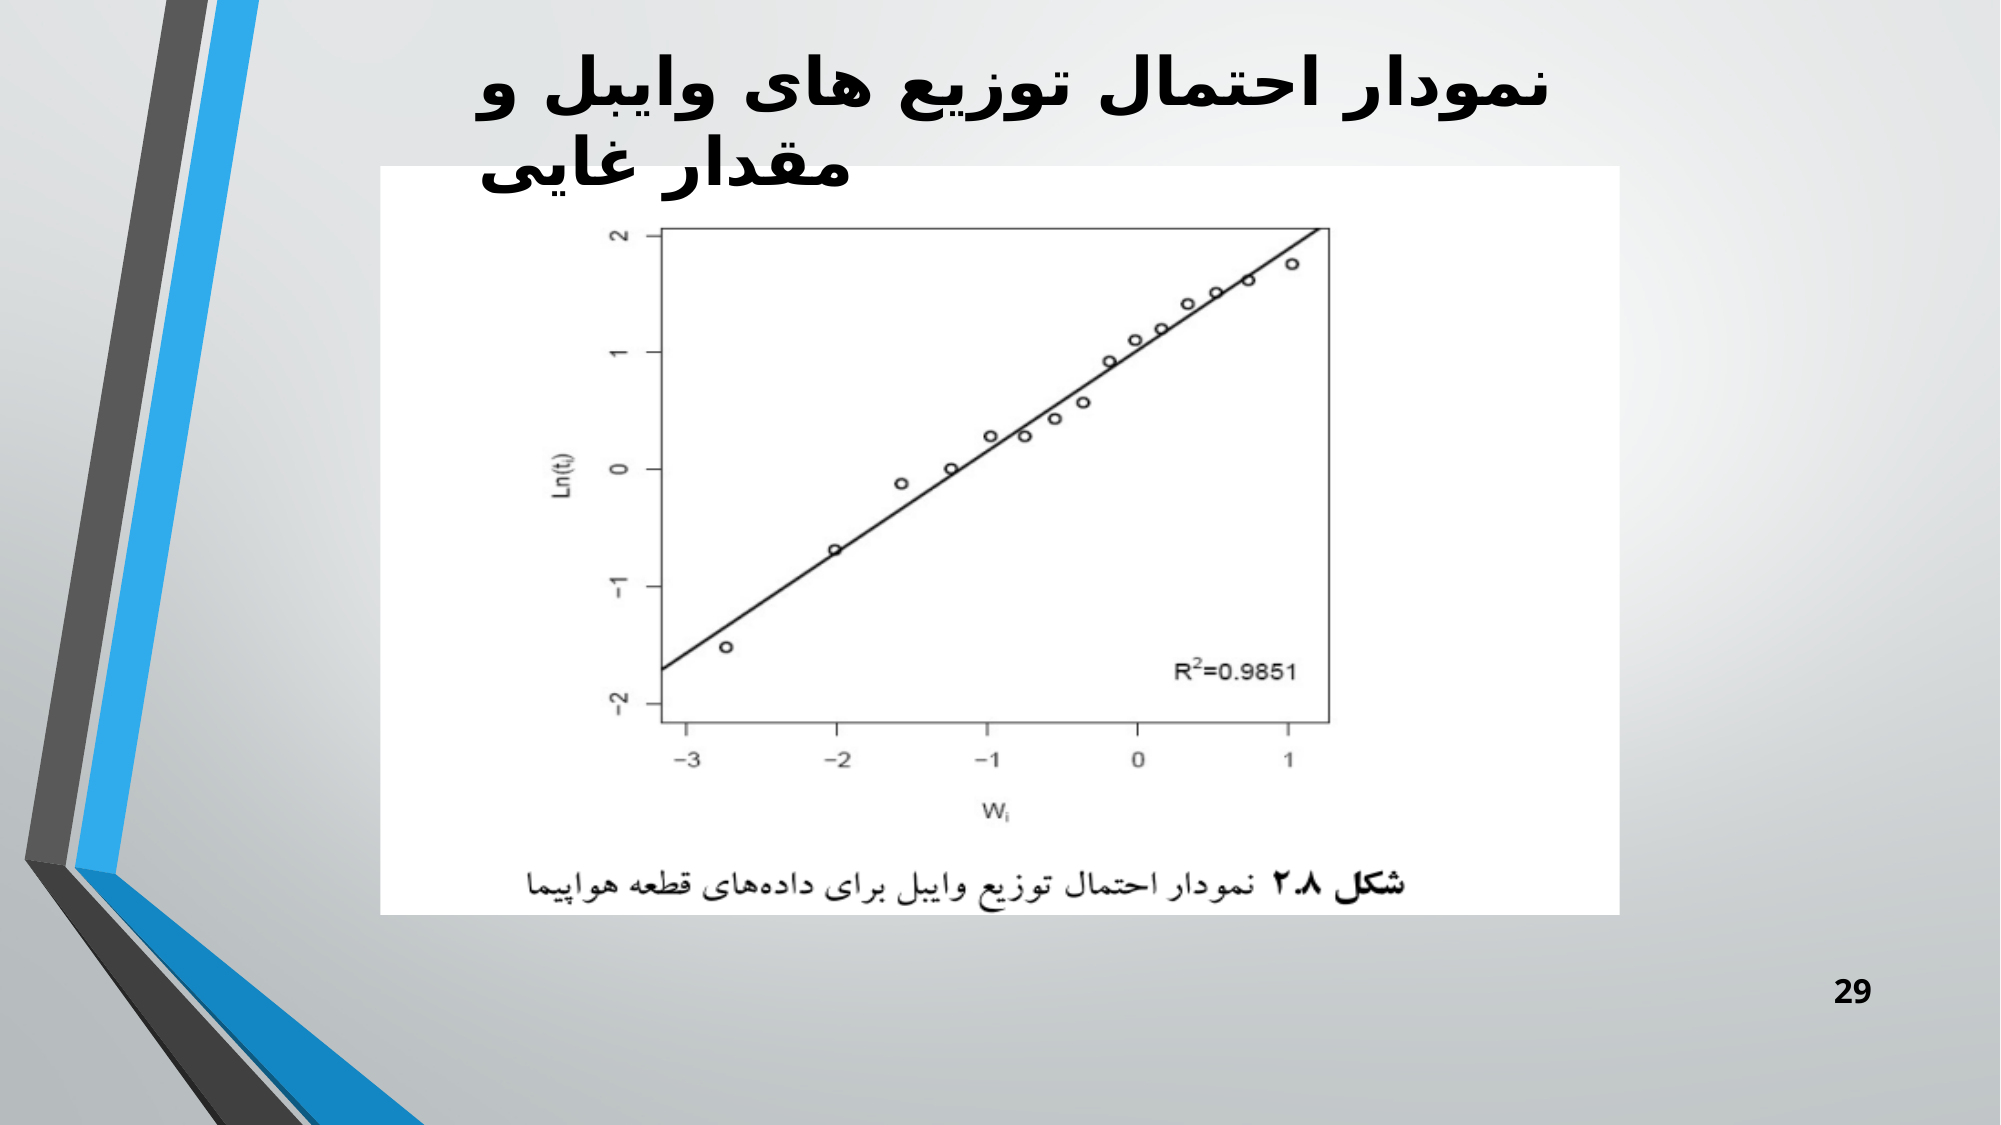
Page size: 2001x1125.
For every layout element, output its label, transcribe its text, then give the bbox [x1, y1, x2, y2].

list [380, 165, 1620, 915]
text_box نمودار احتمال توزیع های وایبل و مقدار غایی [463, 31, 1716, 207]
slide_number 29 [1796, 962, 1887, 1023]
